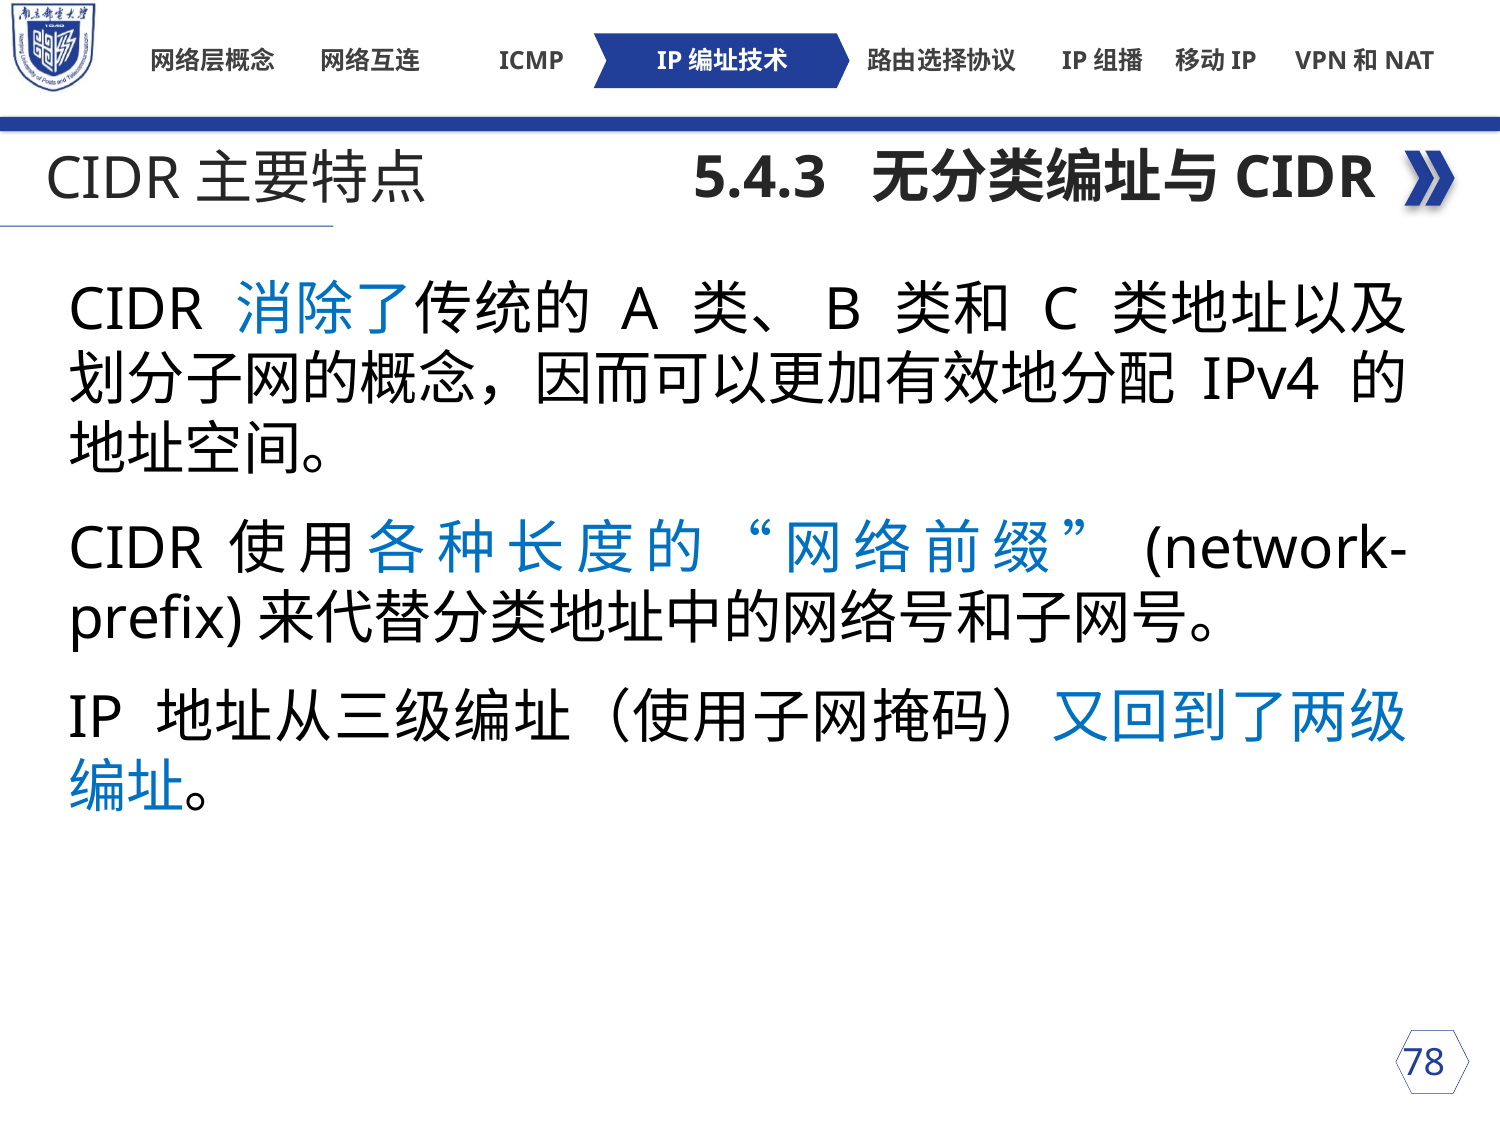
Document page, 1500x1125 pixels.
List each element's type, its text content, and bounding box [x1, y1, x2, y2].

text_box 网络互连 [261, 44, 423, 75]
text_box IP编址技术 [641, 44, 832, 75]
text_box 路由选择协议 [833, 44, 994, 75]
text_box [1404, 150, 1455, 206]
text_box 5.4.3 无分类编址与CIDR [113, 132, 1391, 217]
text_box IP组播 [994, 44, 1212, 75]
text_box CIDR 消除了传统的 A 类、B 类和 C 类地址以及划分子网的概念，因而可以更加有效地分配 IPv4 的地址空间。 CIDR使用各种长度的“网络前缀”(network-prefix)来代替分类地址中的网络号和子网号。 IP 地址从三级编址（使用子网掩码）又回到了两级编址。 [53, 263, 1423, 827]
text_box ICMP [423, 44, 641, 75]
text_box [592, 32, 844, 90]
text_box 移动IP [1212, 44, 1256, 75]
text_box CIDR主要特点 [0, 138, 658, 213]
text_box [0, 116, 1500, 132]
text_box 78 [1363, 1030, 1494, 1092]
text_box 网络层概念 [108, 44, 261, 75]
picture [0, 0, 108, 93]
text_box VPN和NAT [1256, 44, 1474, 75]
